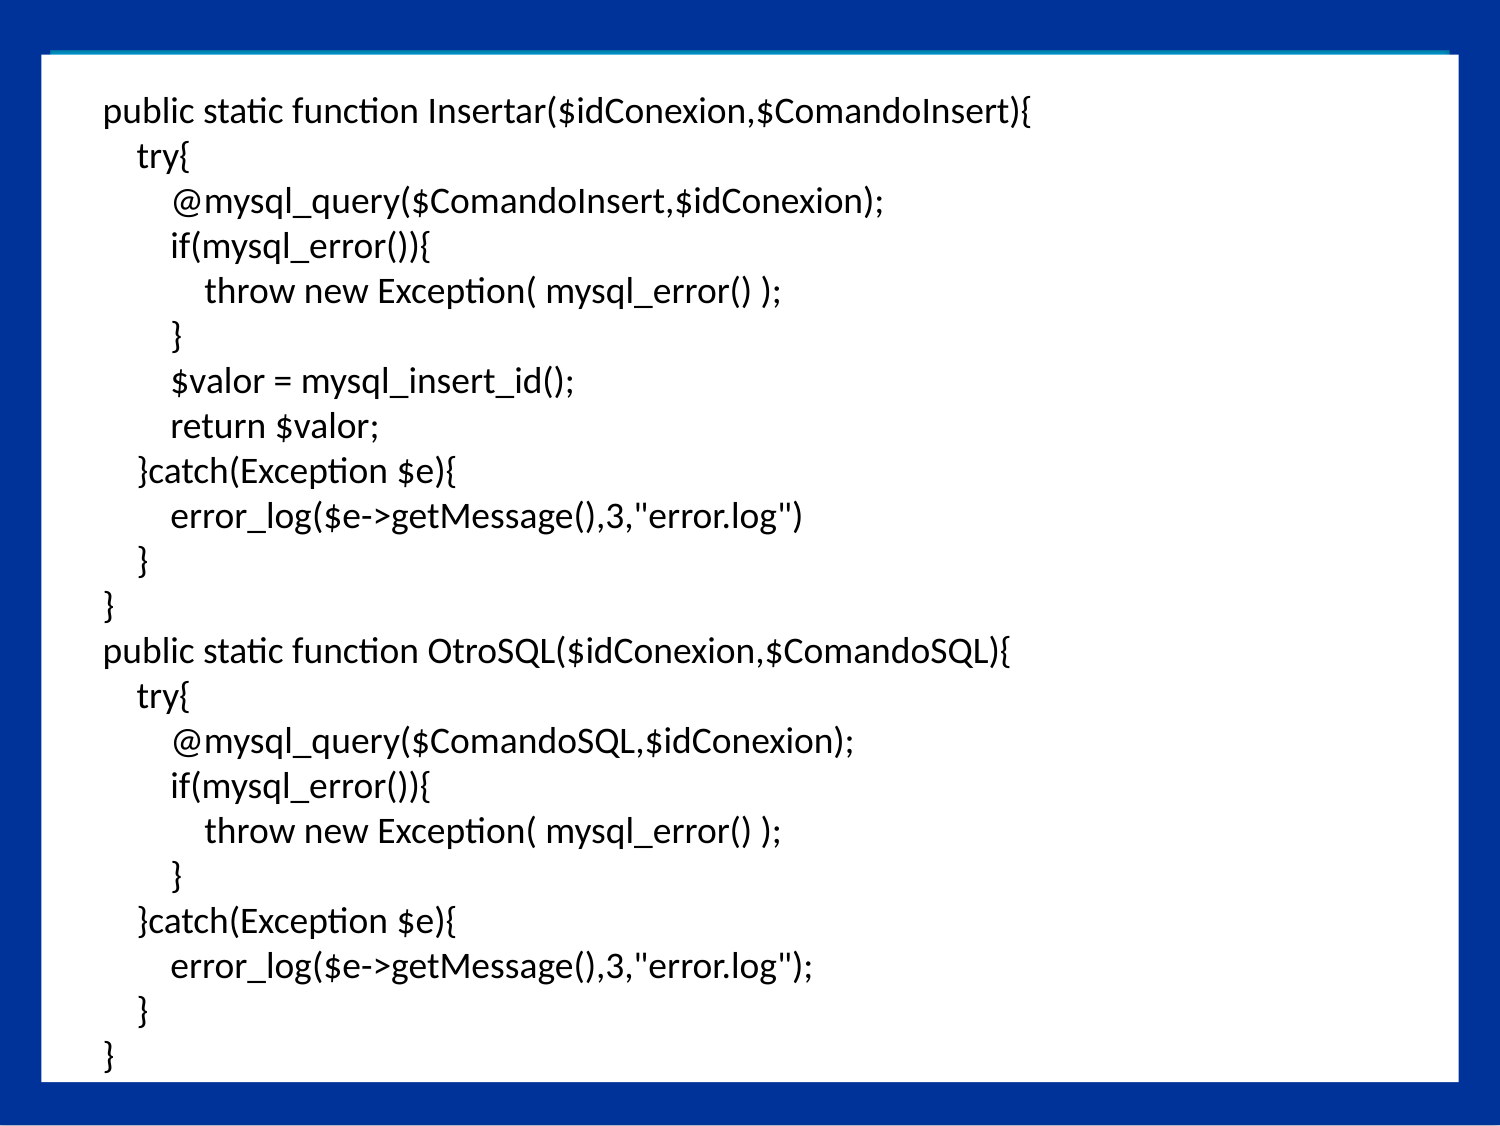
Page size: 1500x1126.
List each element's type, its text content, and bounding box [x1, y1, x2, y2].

text_box [39, 53, 1461, 1084]
text_box public static function Insertar($idConexion,$ComandoInsert){ try{ @mysql_query($ComandoInsert,$idConexion); if(mysql_error()){ throw new Exception( mysql_error() ); } $valor = mysql_insert_id(); return $valor; }catch(Exception $e){ error_log($e->getMessage(),3,"error.log") } } public static function OtroSQL($idConexion,$ComandoSQL){ try{ @mysql_query($ComandoSQL,$idConexion); if(mysql_error()){ throw new Exception( mysql_error() ); } }catch(Exception $e){ error_log($e->getMessage(),3,"error.log"); } } [87, 78, 1418, 1083]
